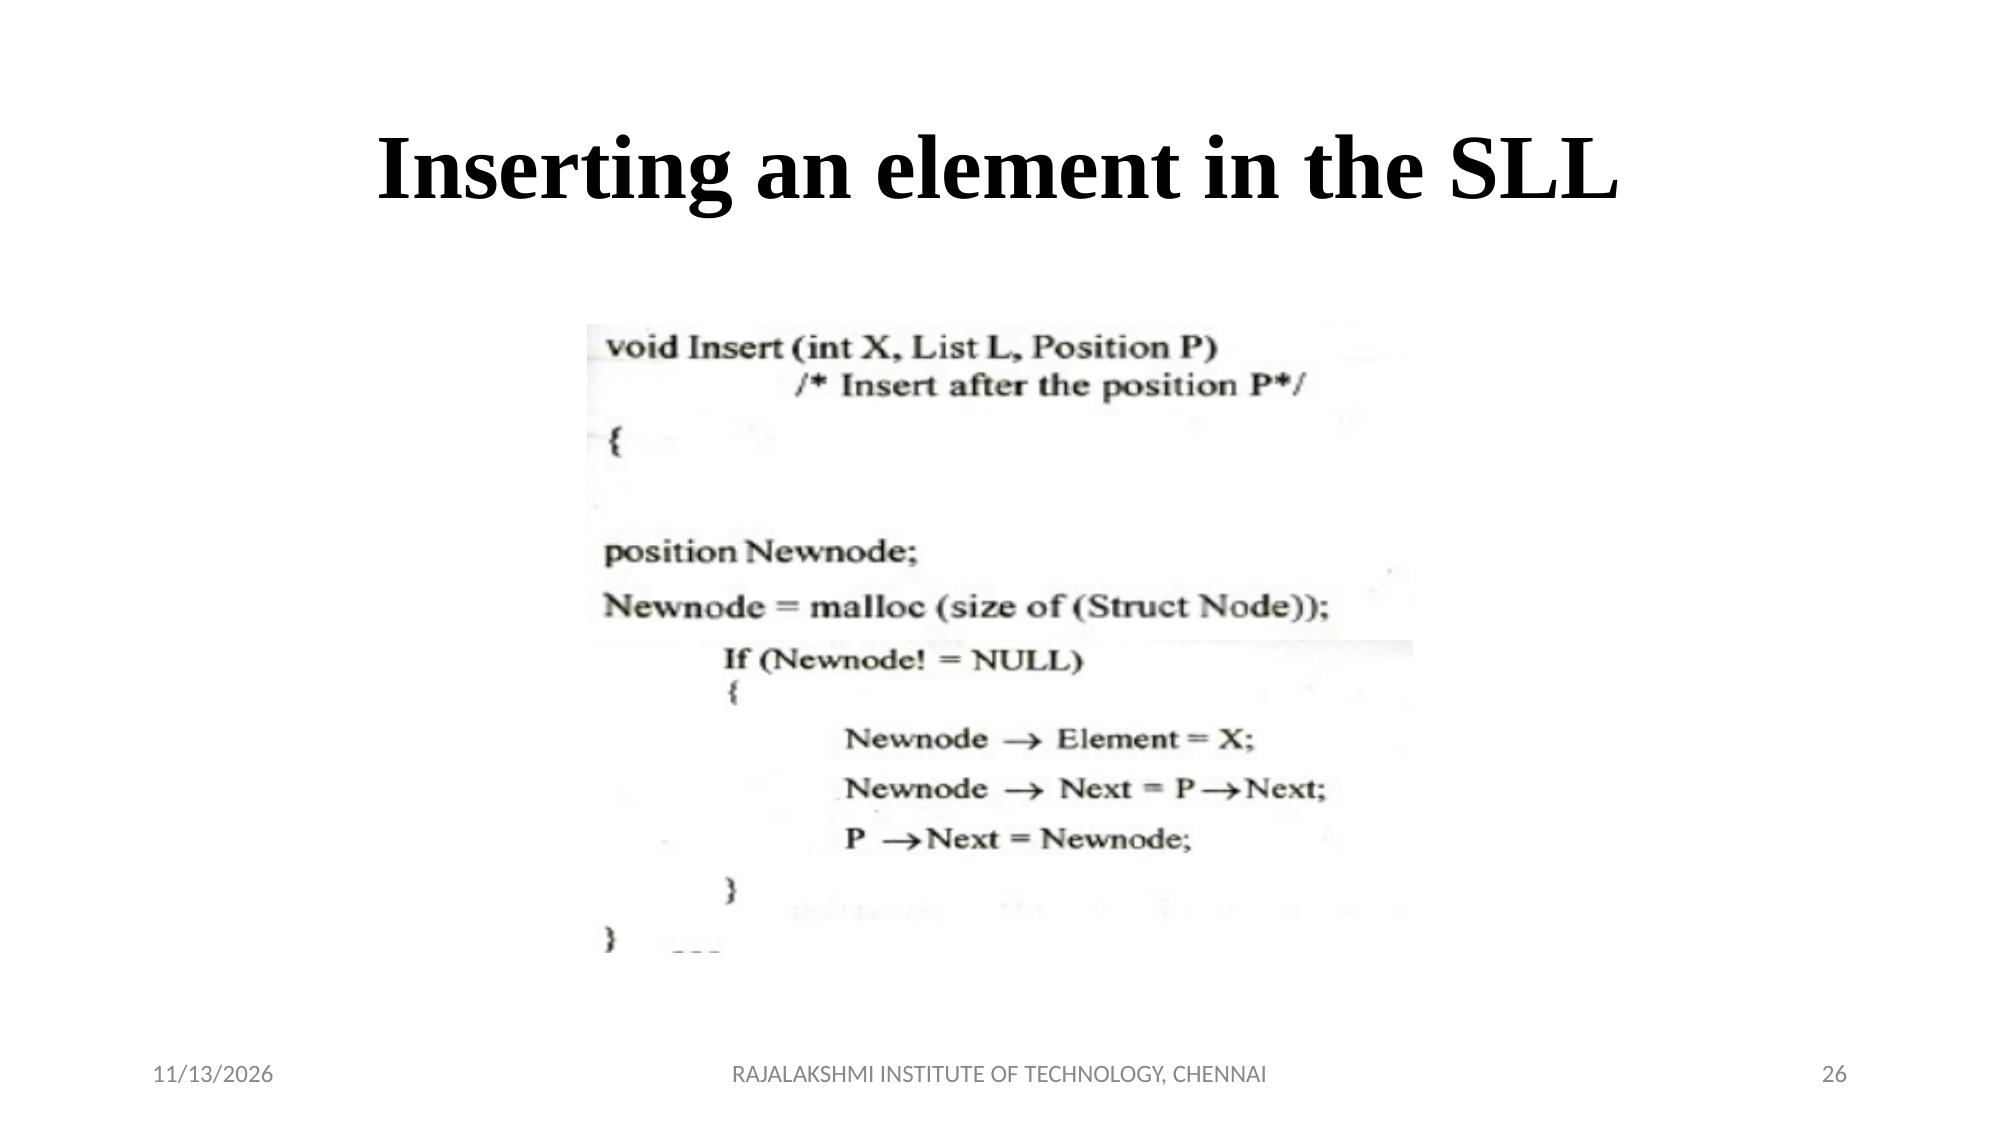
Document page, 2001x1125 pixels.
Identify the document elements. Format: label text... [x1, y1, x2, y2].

picture [587, 639, 1413, 953]
title Inserting an element in the SLL [137, 59, 1863, 278]
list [587, 324, 1413, 639]
footer RAJALAKSHMI INSTITUTE OF TECHNOLOGY, CHENNAI [662, 1042, 1338, 1103]
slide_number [137, 1042, 588, 1103]
slide_number 26 [1412, 1042, 1863, 1103]
